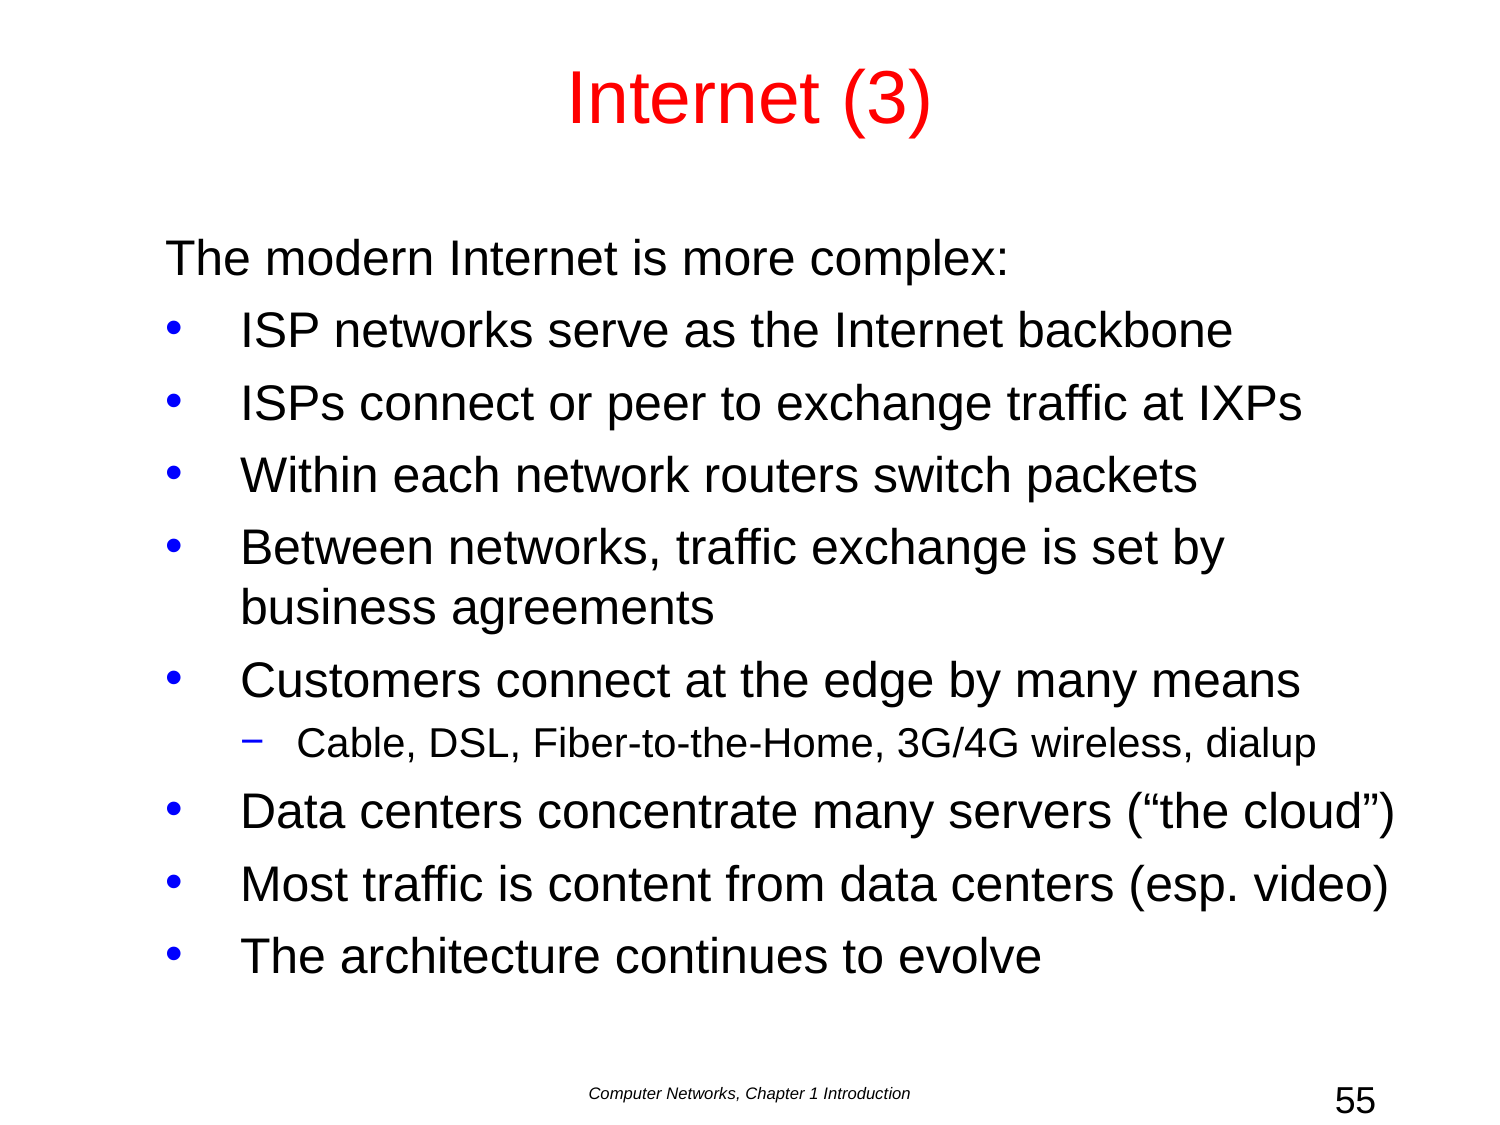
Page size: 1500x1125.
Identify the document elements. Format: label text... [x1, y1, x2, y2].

title Internet (3) [0, 0, 1500, 188]
list The modern Internet is more complex: ISP networks serve as the Internet backbone ISPs connect or peer to exchange traffic at IXPs Within each network routers switch packets Between networks, traffic exchange is set by business agreements Customers connect at the edge by many means Cable, DSL, Fiber-to-the-Home, 3G/4G wireless, dialup Data centers concentrate many servers (“the cloud”) Most traffic is content from data centers (esp. video) The architecture continues to evolve [150, 217, 1428, 972]
footer Computer Networks, Chapter 1 Introduction [0, 1074, 1500, 1125]
